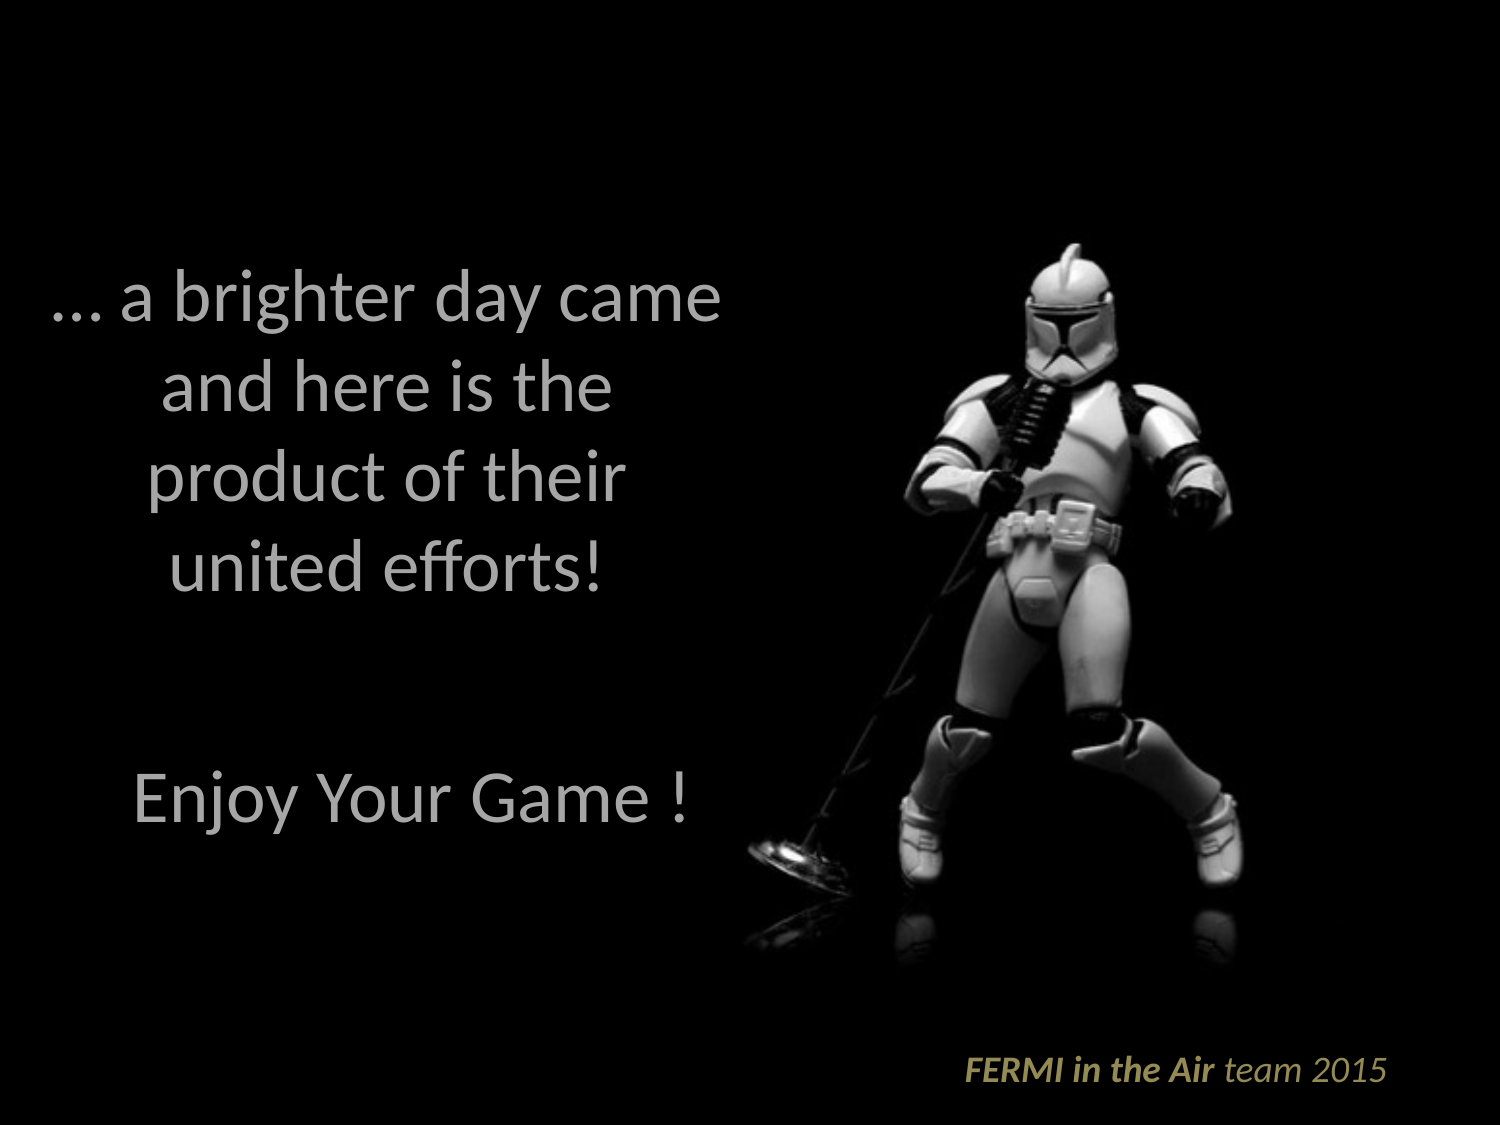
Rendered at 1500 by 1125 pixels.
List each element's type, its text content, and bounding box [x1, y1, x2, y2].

text_box FERMI in the Air team 2015 [949, 1037, 1413, 1098]
picture [237, 215, 1398, 976]
text_box … a brighter day came and here is the product of their united efforts! [31, 239, 232, 615]
text_box Enjoy Your Game ! [56, 739, 232, 845]
